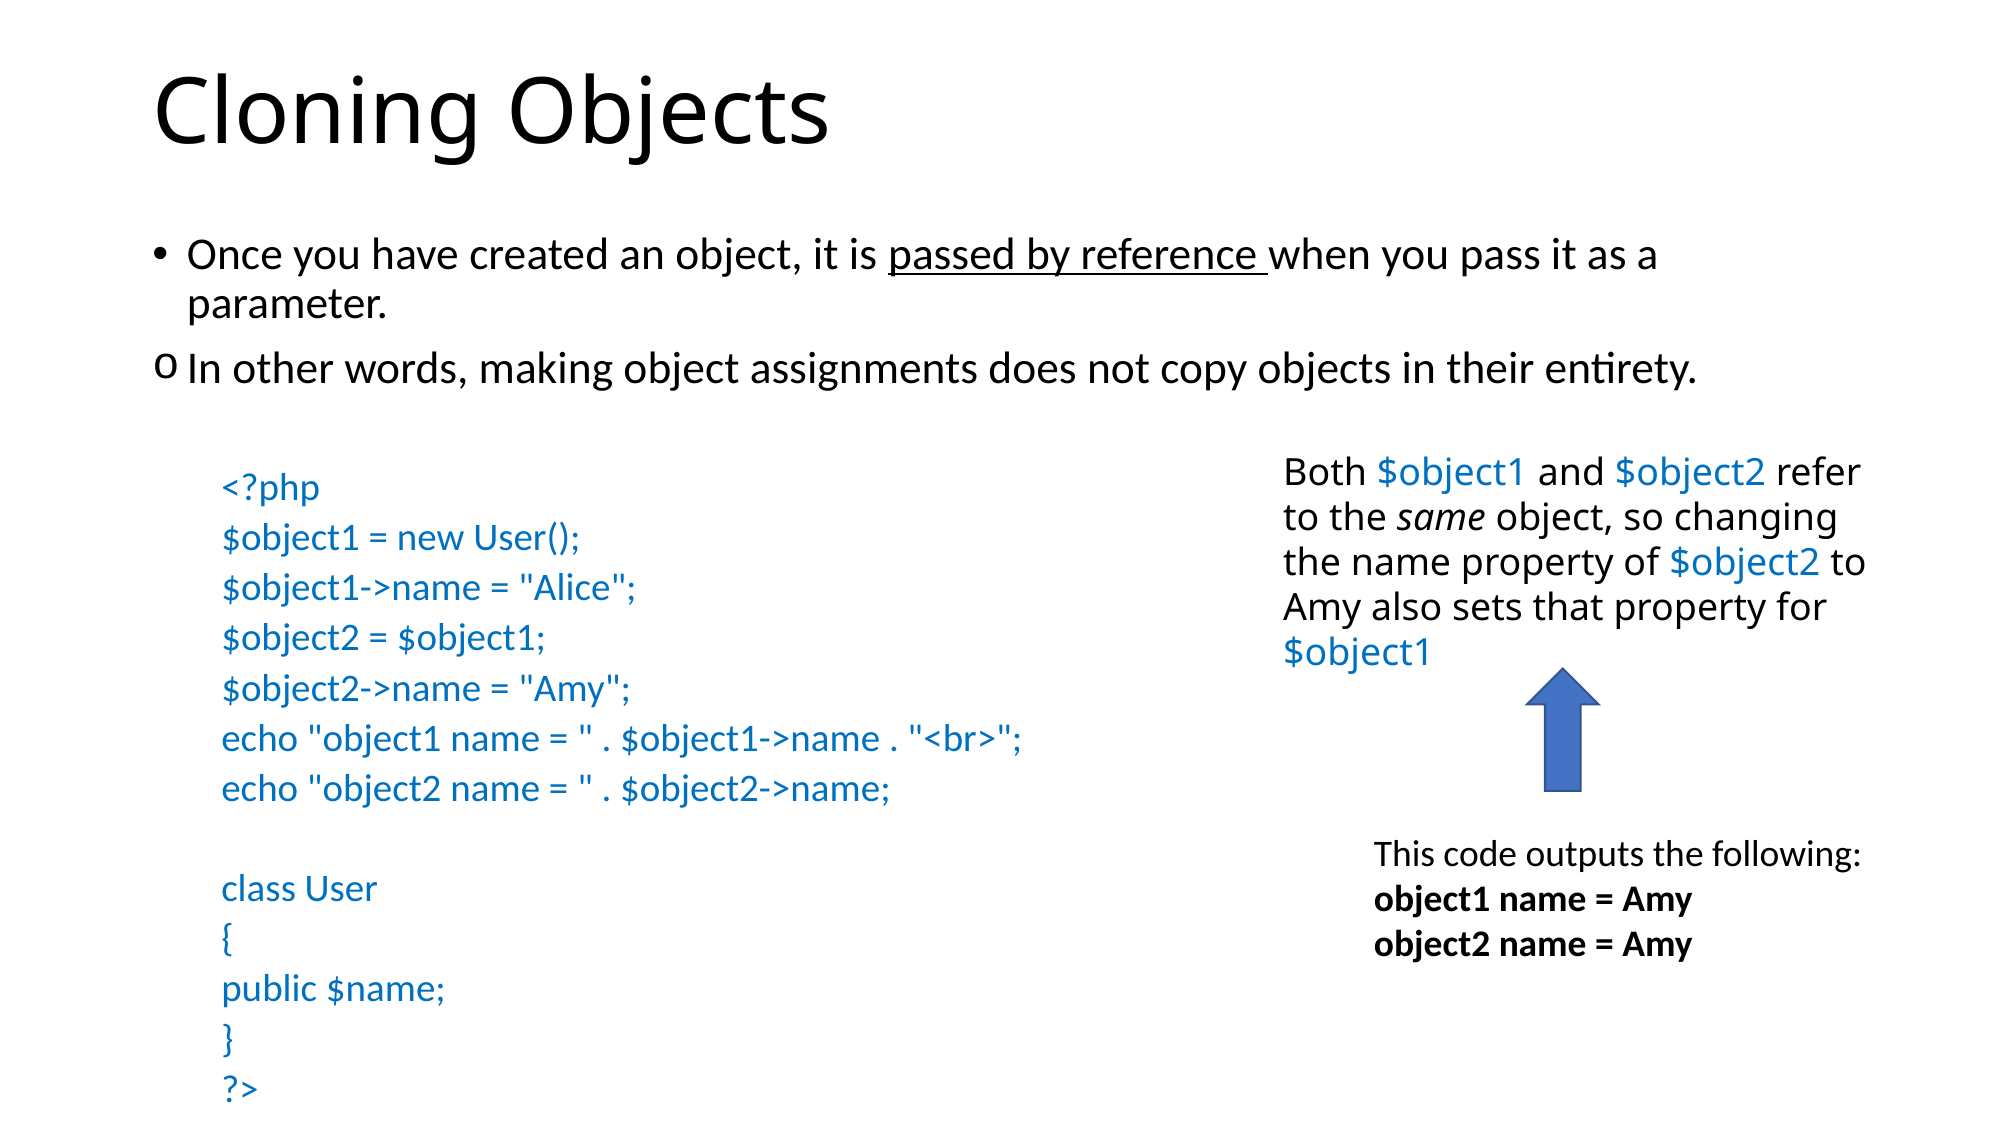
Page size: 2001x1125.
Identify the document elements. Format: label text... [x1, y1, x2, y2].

list Once you have created an object, it is passed by reference when you pass it as a parameter. In other words, making object assignments does not copy objects in their entirety. <?php $object1 = new User(); $object1->name = "Alice"; $object2 = $object1; $object2->name = "Amy"; echo "object1 name = " . $object1->name . "<br>"; echo "object2 name = " . $object2->name; class User { public $name; } ?> [137, 222, 1863, 1125]
text_box This code outputs the following: object1 name = Amy object2 name = Amy [1359, 822, 1886, 972]
title Cloning Objects [137, 5, 1863, 222]
text_box [1524, 667, 1602, 792]
text_box Both $object1 and $object2 refer to the same object, so changing the name property of $object2 to Amy also sets that property for $object1 [1268, 440, 1911, 681]
